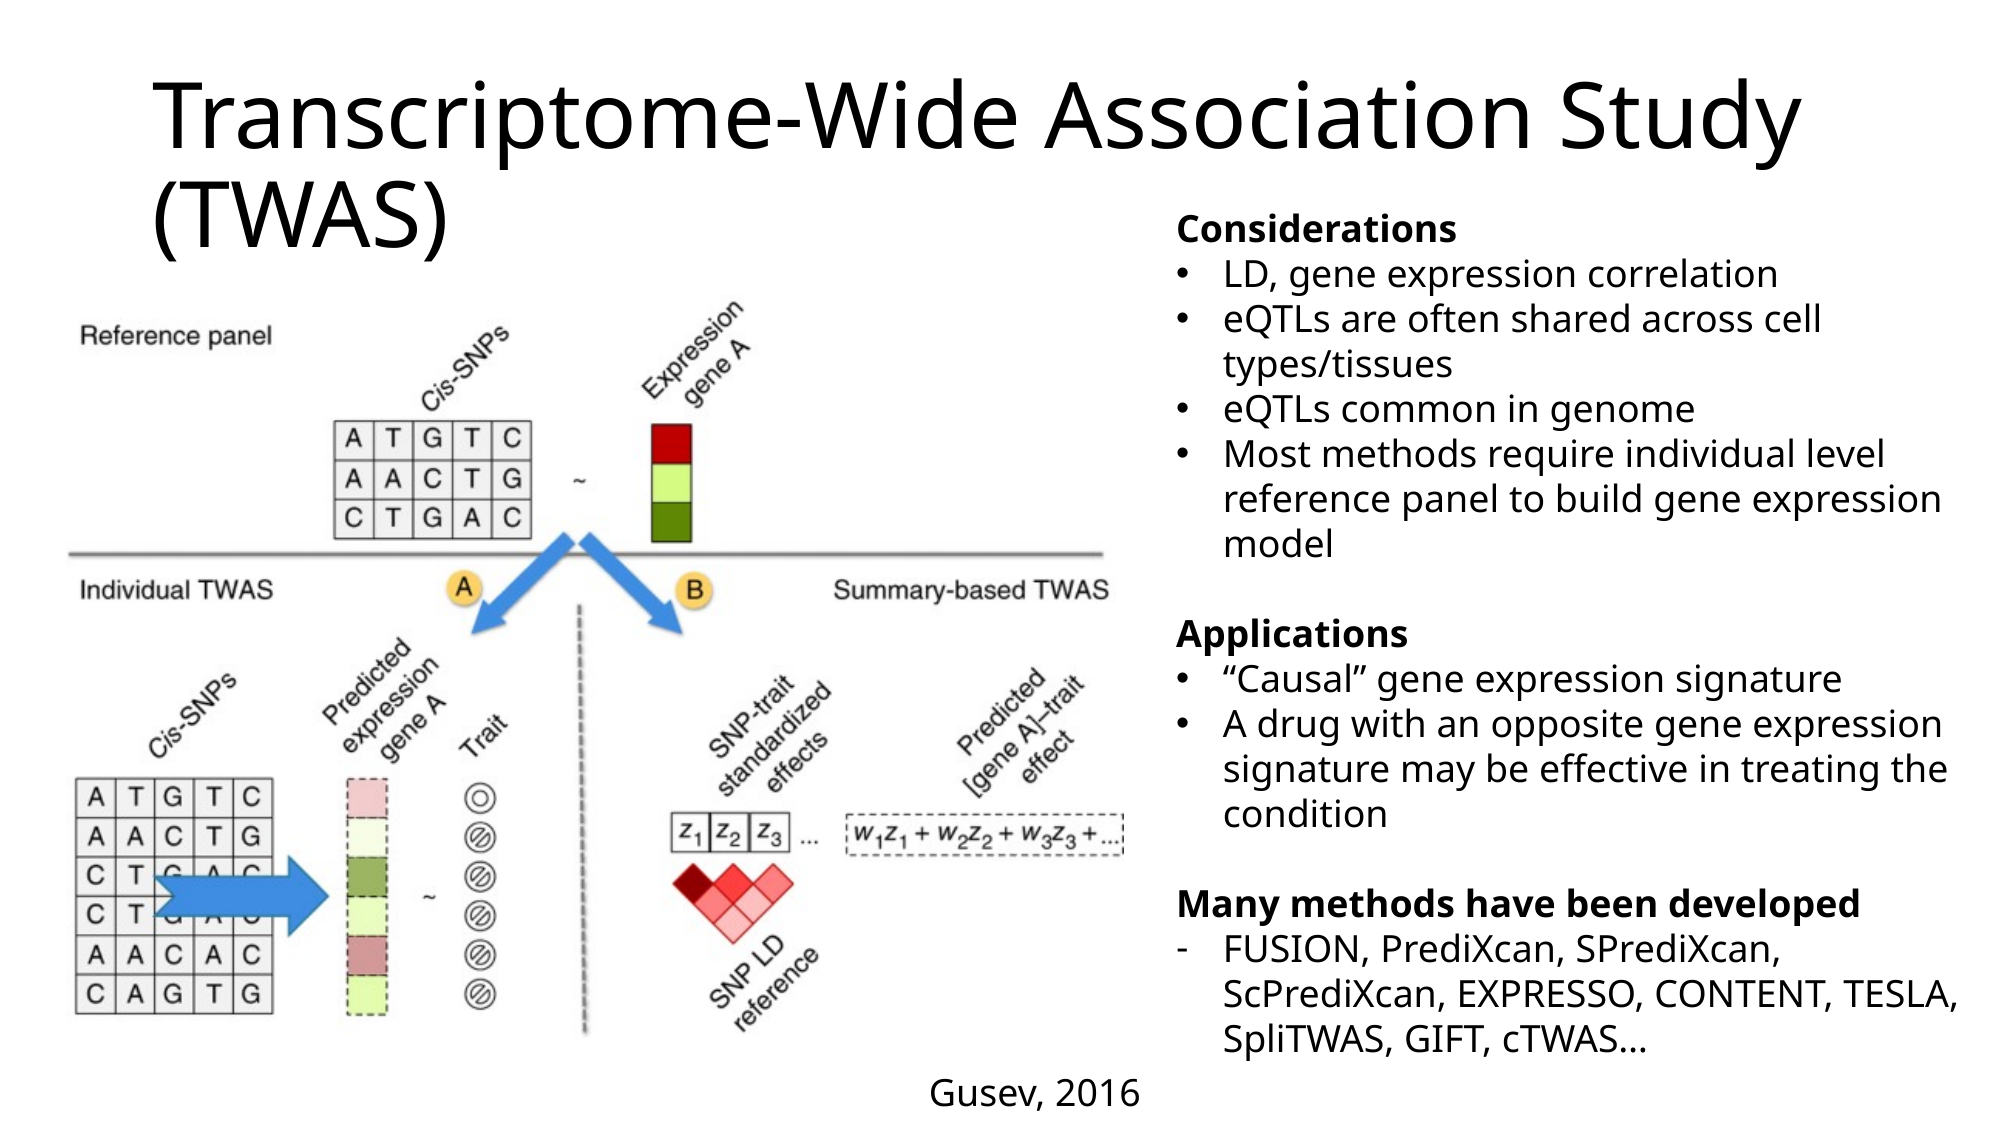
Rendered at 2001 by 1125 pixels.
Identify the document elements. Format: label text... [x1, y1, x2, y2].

title Transcriptome-Wide Association Study (TWAS) [137, 59, 1863, 278]
text_box Gusev, 2016 [914, 1061, 1157, 1122]
text_box Considerations LD, gene expression correlation eQTLs are often shared across cell types/tissues eQTLs common in genome Most methods require individual level reference panel to build gene expression model Applications “Causal” gene expression signature A drug with an opposite gene expression signature may be effective in treating the condition Many methods have been developed FUSION, PrediXcan, SPrediXcan, ScPrediXcan, EXPRESSO, CONTENT, TESLA, SpliTWAS, GIFT, cTWAS… [1161, 152, 2000, 1125]
picture [66, 293, 1124, 1042]
